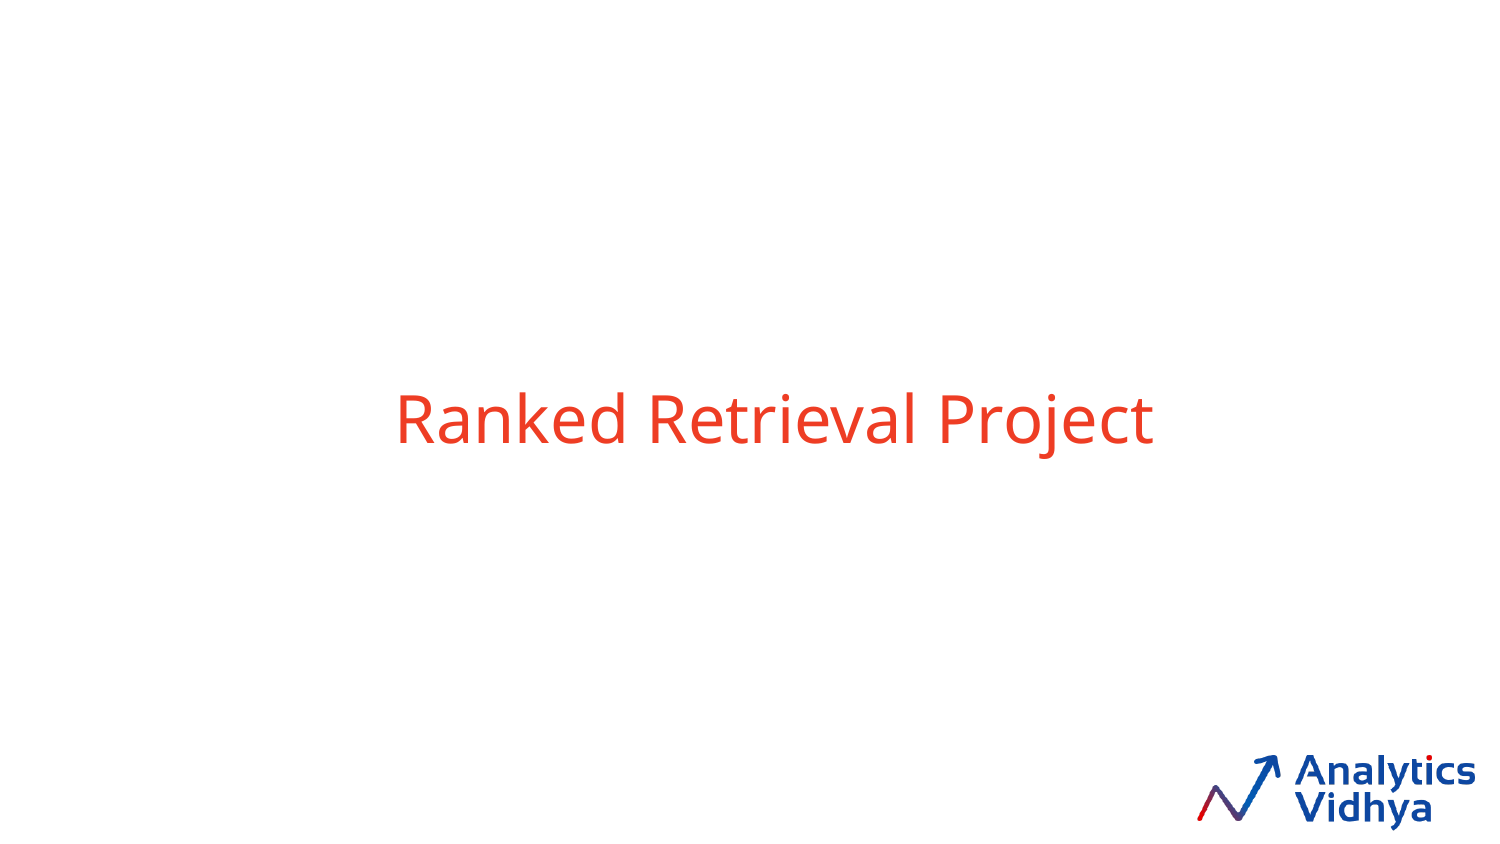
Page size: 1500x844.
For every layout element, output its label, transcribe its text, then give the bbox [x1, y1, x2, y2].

text_box [1166, 737, 1500, 844]
picture [1172, 740, 1500, 844]
text_box Ranked Retrieval Project [111, 359, 1438, 484]
